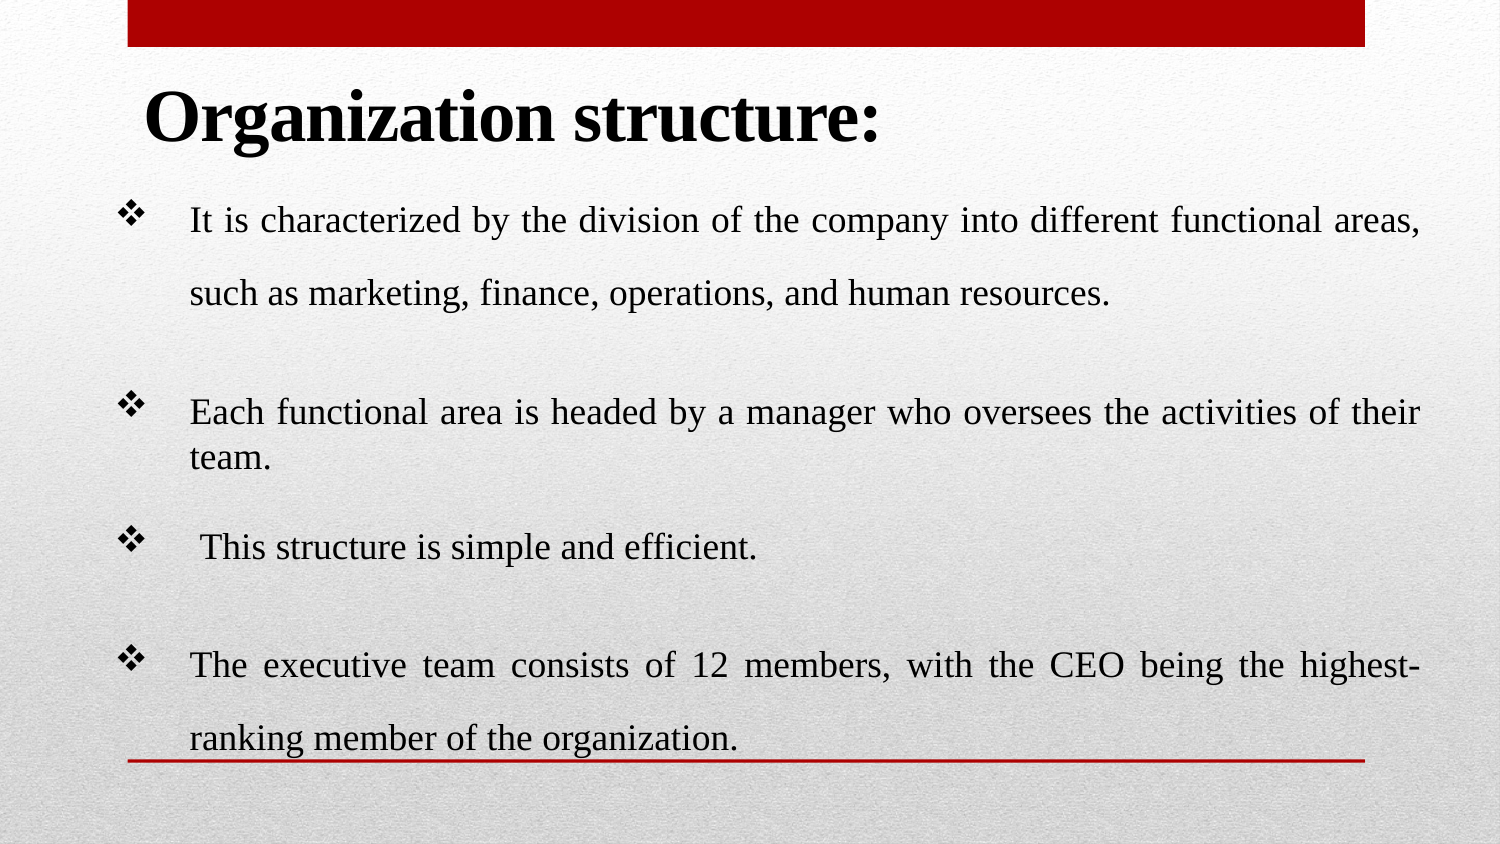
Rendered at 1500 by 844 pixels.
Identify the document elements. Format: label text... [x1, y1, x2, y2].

text_box It is characterized by the division of the company into different functional areas, such as marketing, finance, operations, and human resources. Each functional area is headed by a manager who oversees the activities of their team. This structure is simple and efficient. The executive team consists of 12 members, with the CEO being the highest-ranking member of the organization. [99, 159, 1438, 766]
text_box Organization structure: [128, 59, 898, 159]
